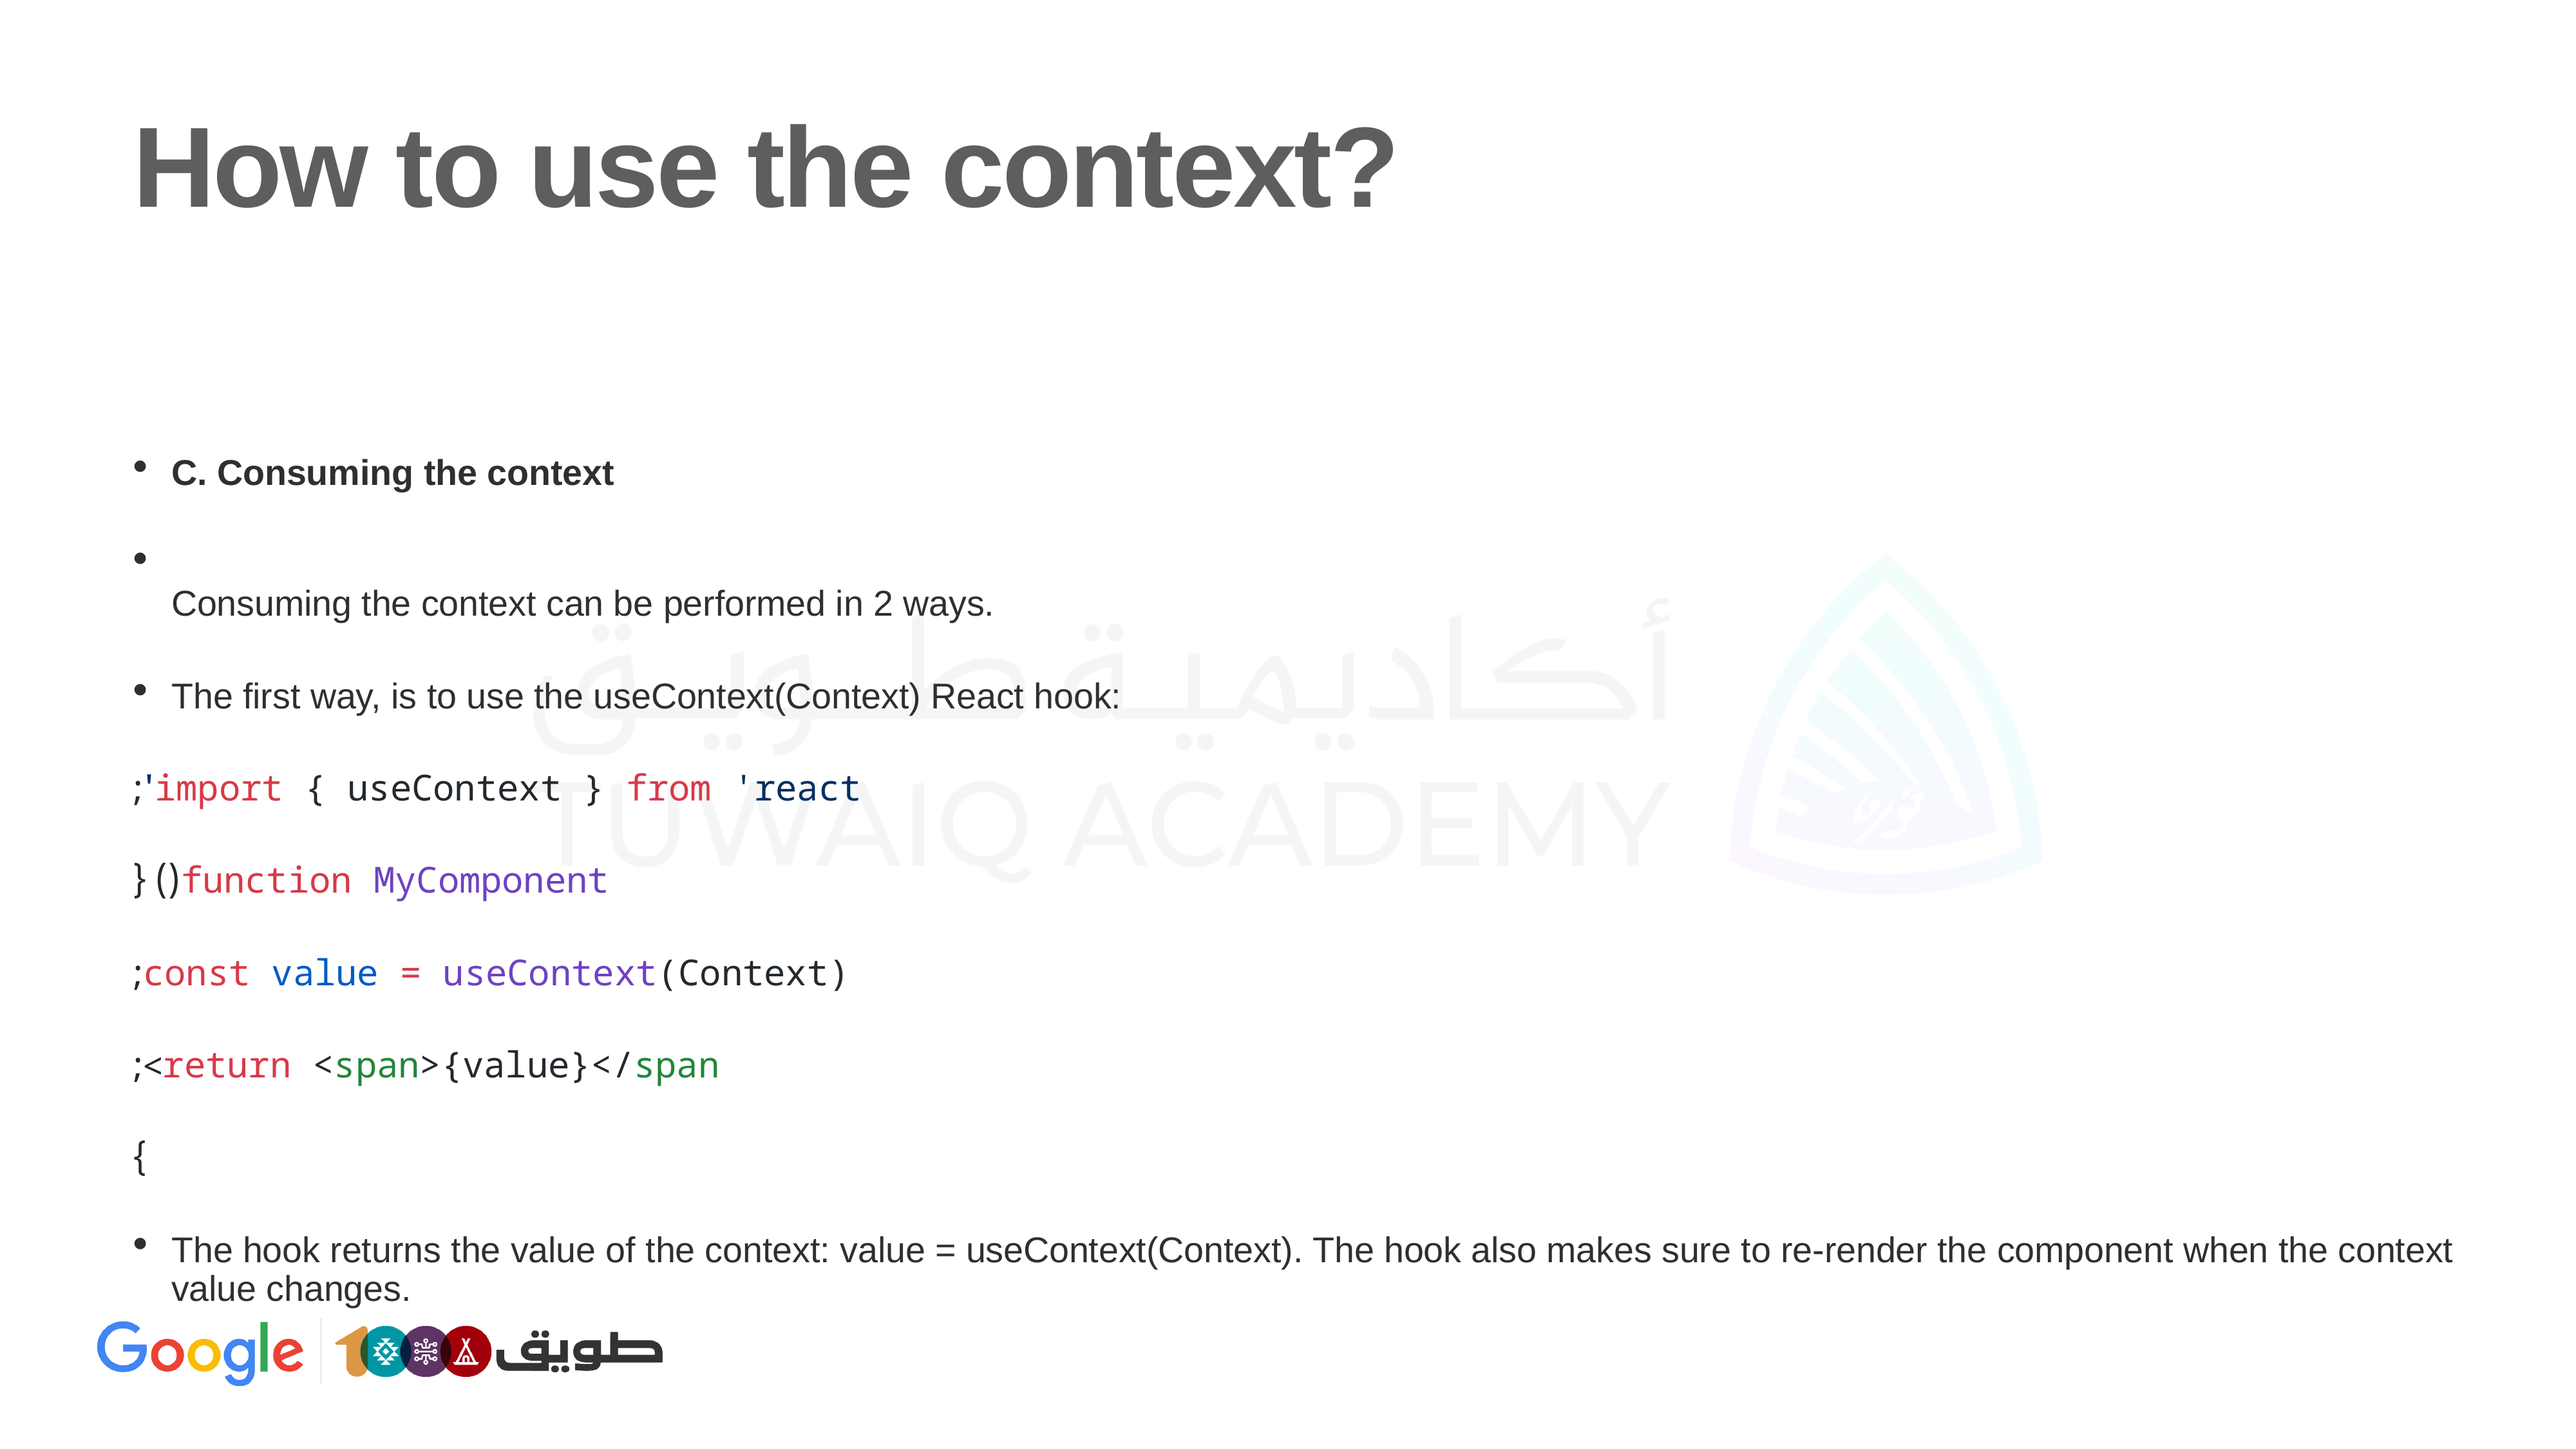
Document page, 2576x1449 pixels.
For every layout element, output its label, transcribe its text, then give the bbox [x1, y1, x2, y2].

title How to use the context? [127, 113, 1688, 266]
picture [53, 1159, 708, 1449]
list C. Consuming the context Consuming the context can be performed in 2 ways. The first way, is to use the useContext(Context) React hook: import { useContext } from 'react'; function MyComponent() { const value = useContext(Context); return <span>{value}</span>; } The hook returns the value of the context: value = useContext(Context). The hook also makes sure to re-render the component when the context value changes. [127, 448, 2530, 1321]
